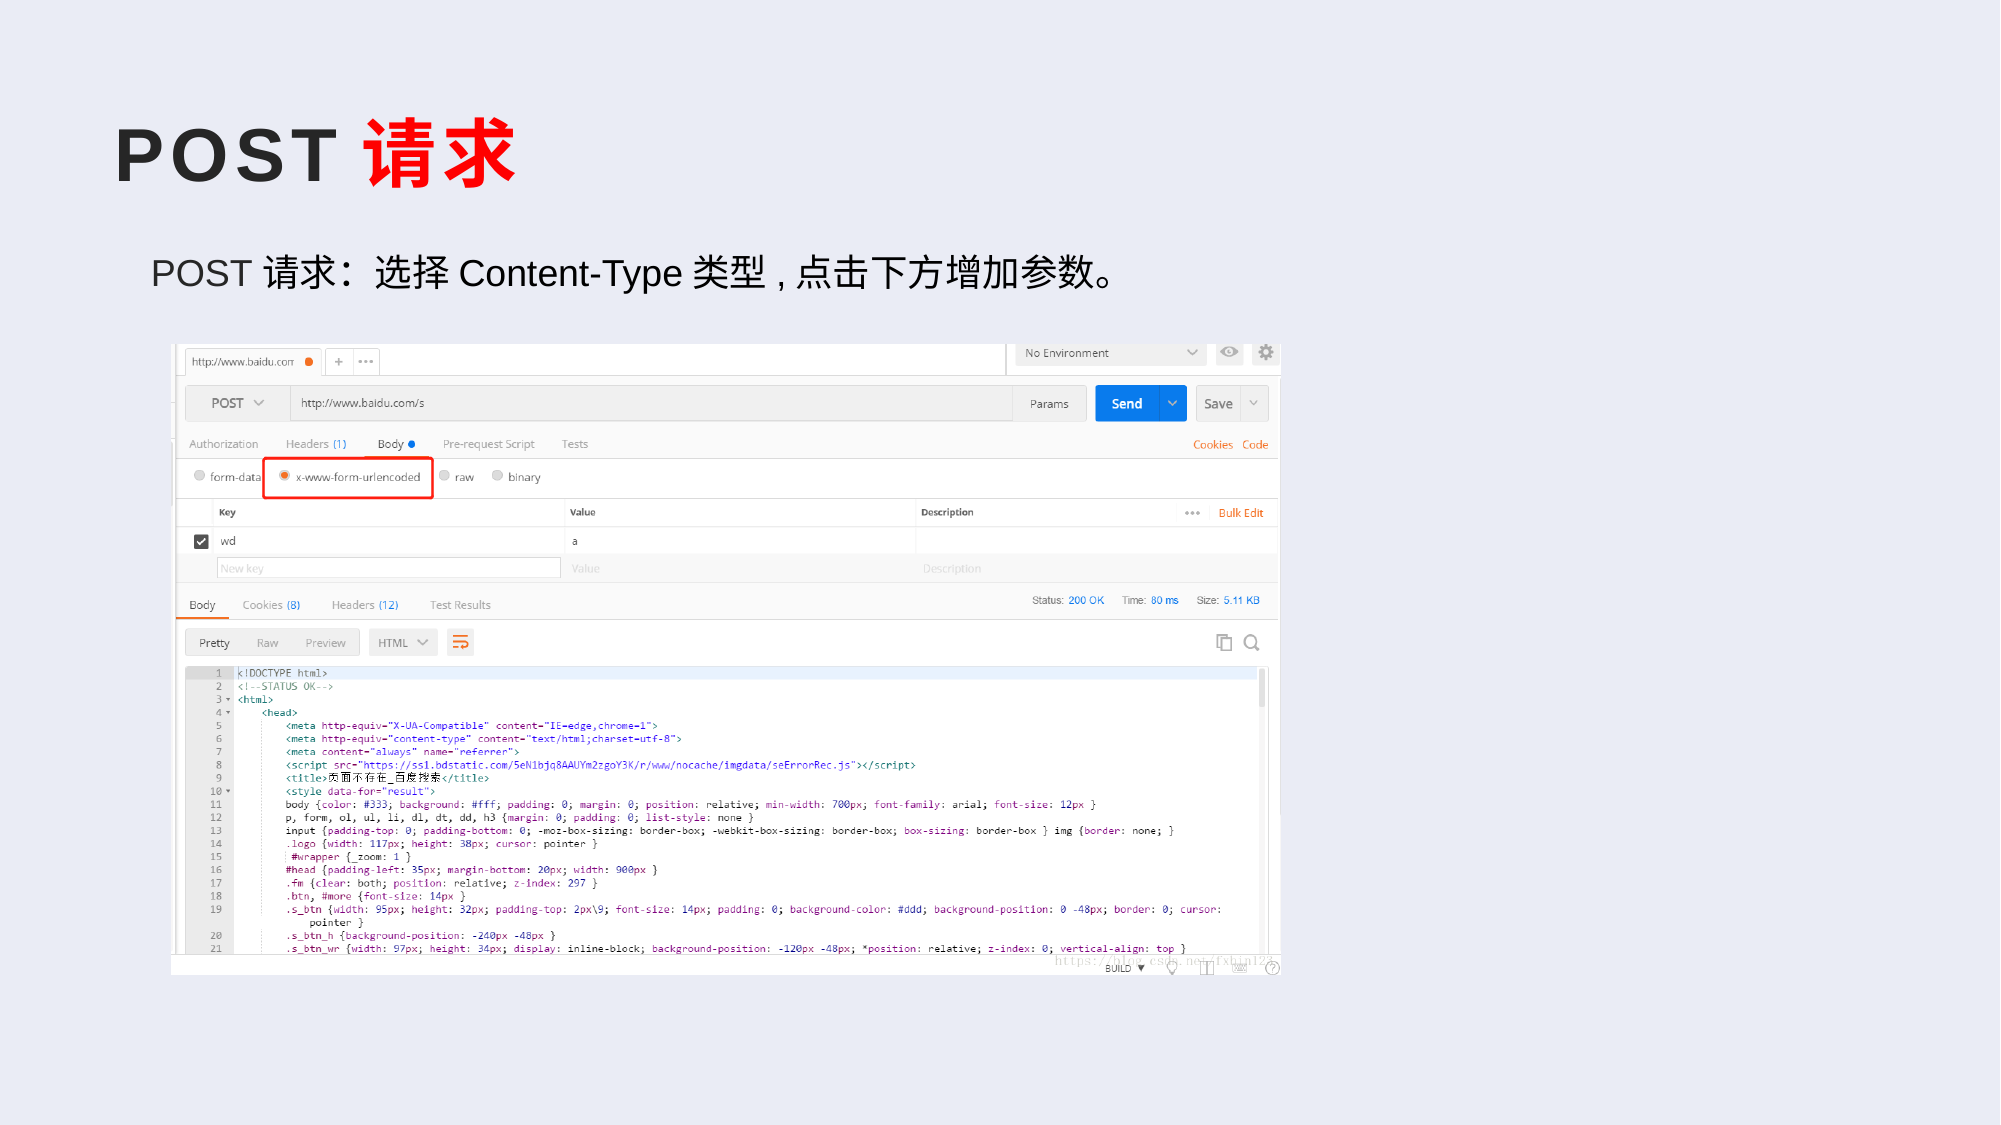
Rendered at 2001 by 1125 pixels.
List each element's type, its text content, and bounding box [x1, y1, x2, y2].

picture [171, 344, 1281, 976]
text_box POST请求 [99, 93, 1942, 210]
text_box POST请求：选择Content-Type类型,点击下方增加参数。 [136, 241, 1682, 302]
